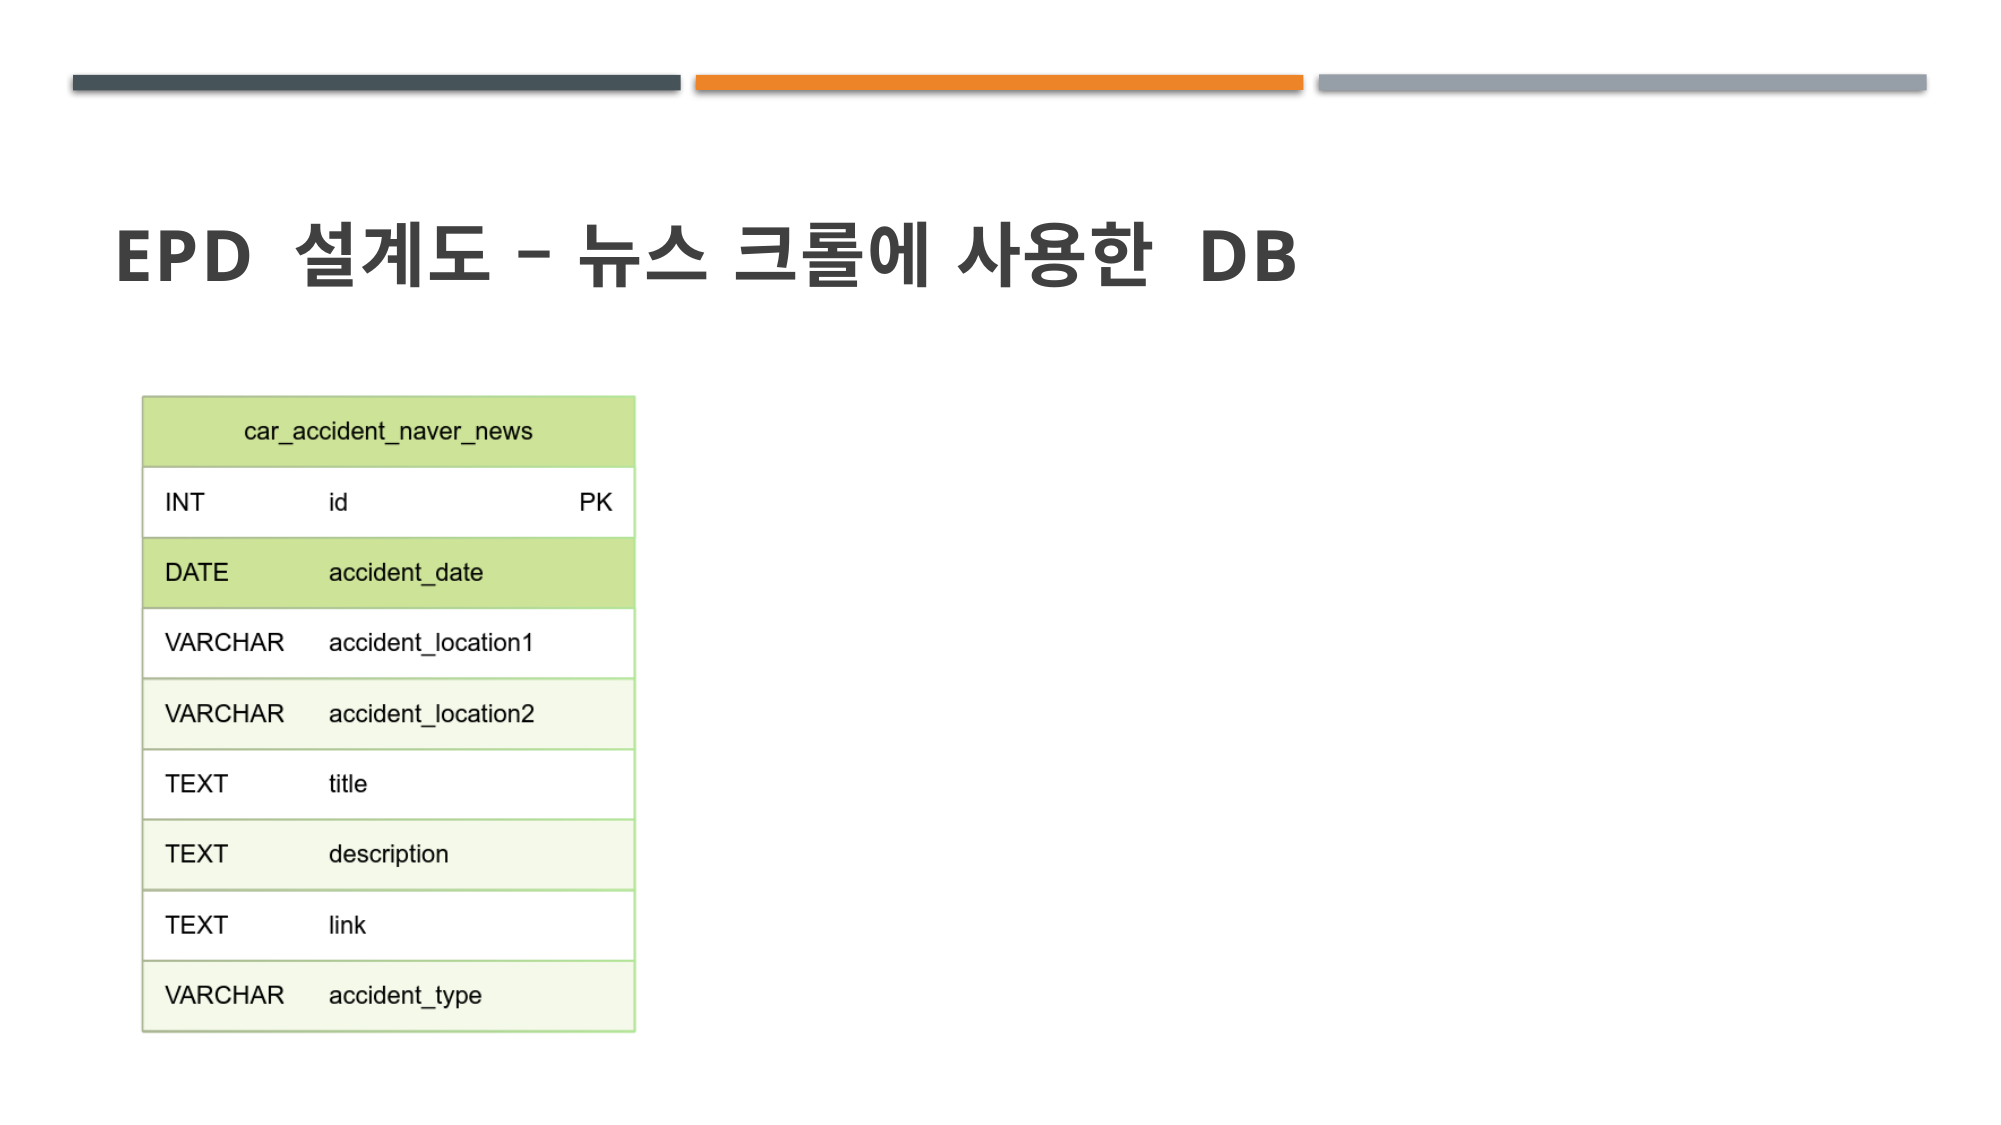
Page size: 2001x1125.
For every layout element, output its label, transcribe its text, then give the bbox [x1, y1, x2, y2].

title EPD 설계도 – 뉴스 크롤에 사용한 DB [95, 115, 1905, 311]
picture [132, 364, 659, 1057]
